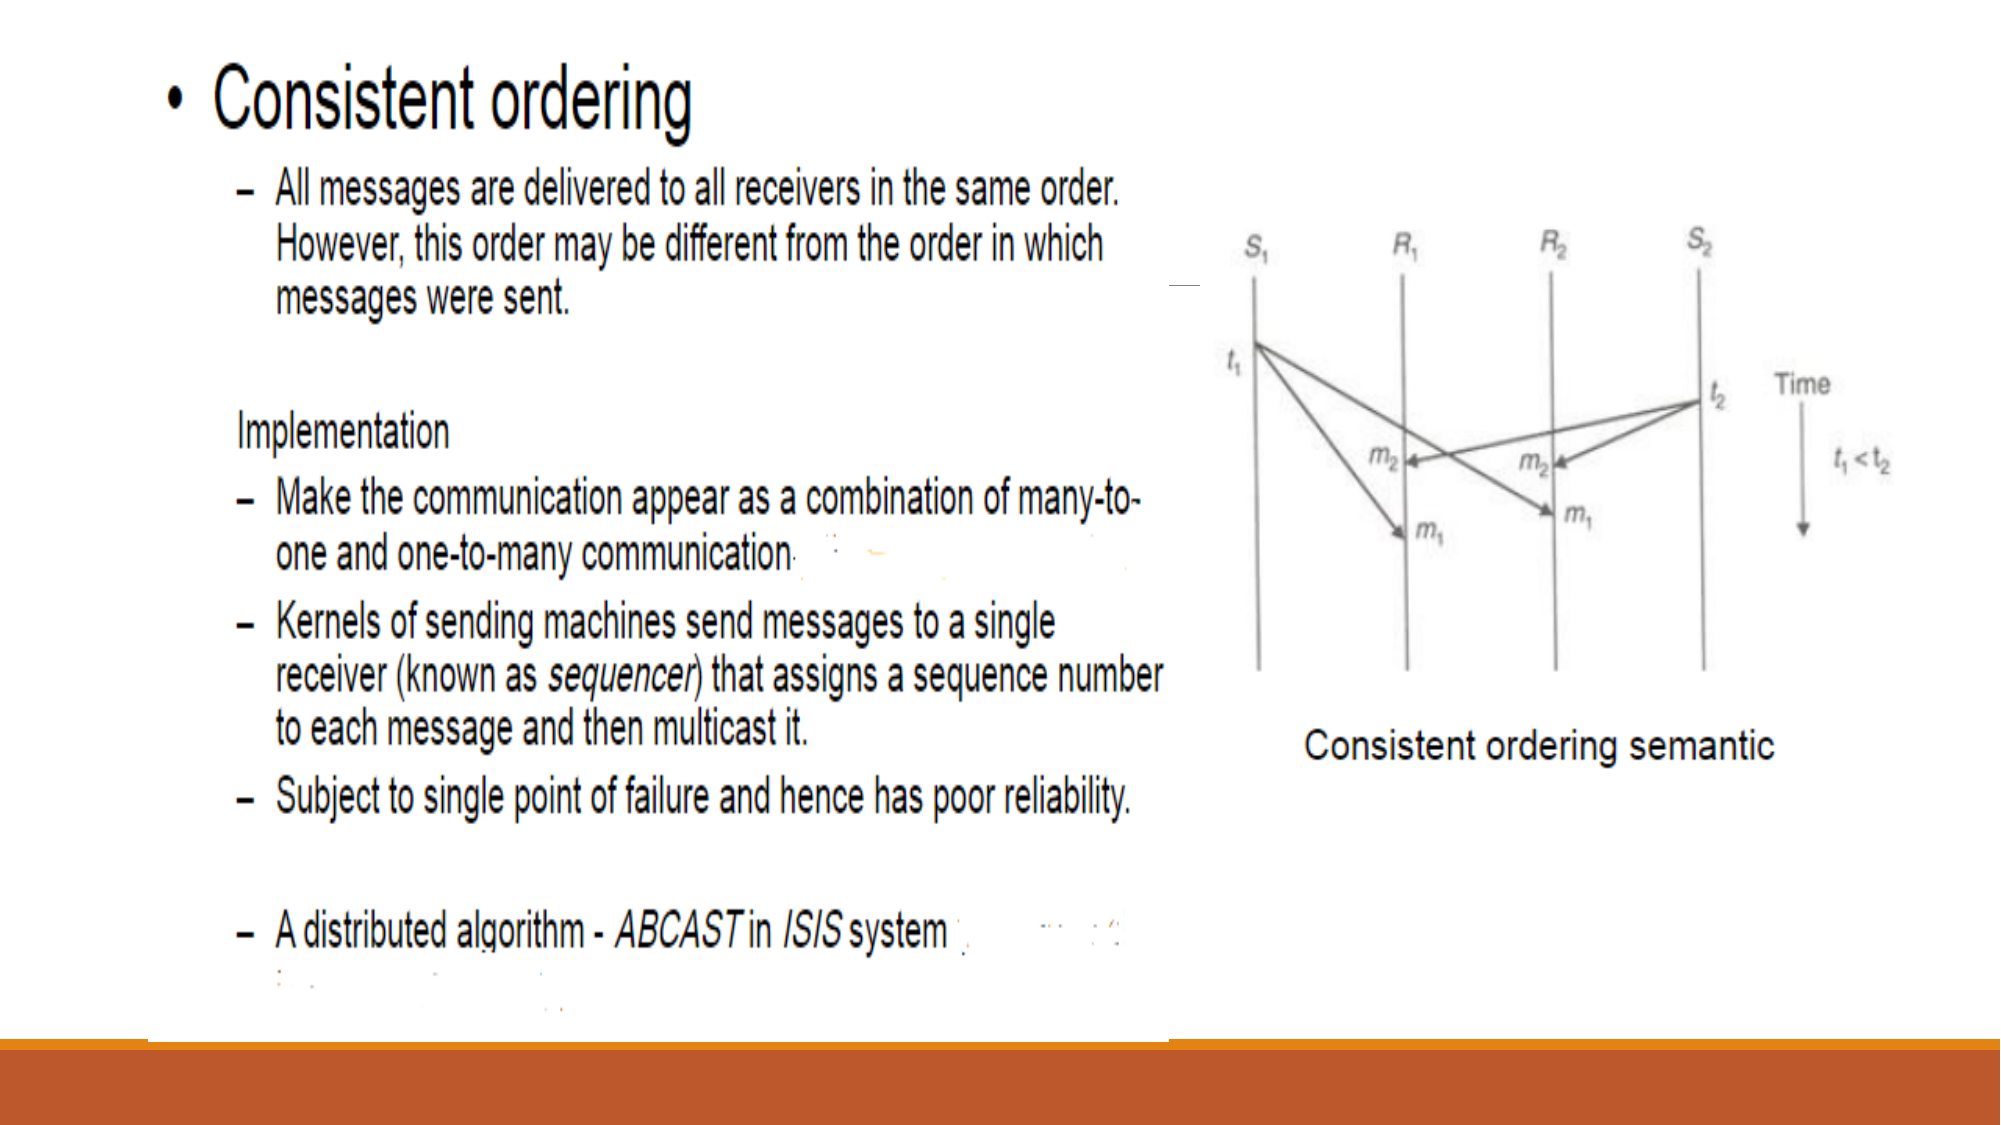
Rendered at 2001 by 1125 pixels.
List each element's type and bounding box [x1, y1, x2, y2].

picture [147, 46, 1170, 1042]
picture [1199, 223, 1917, 790]
